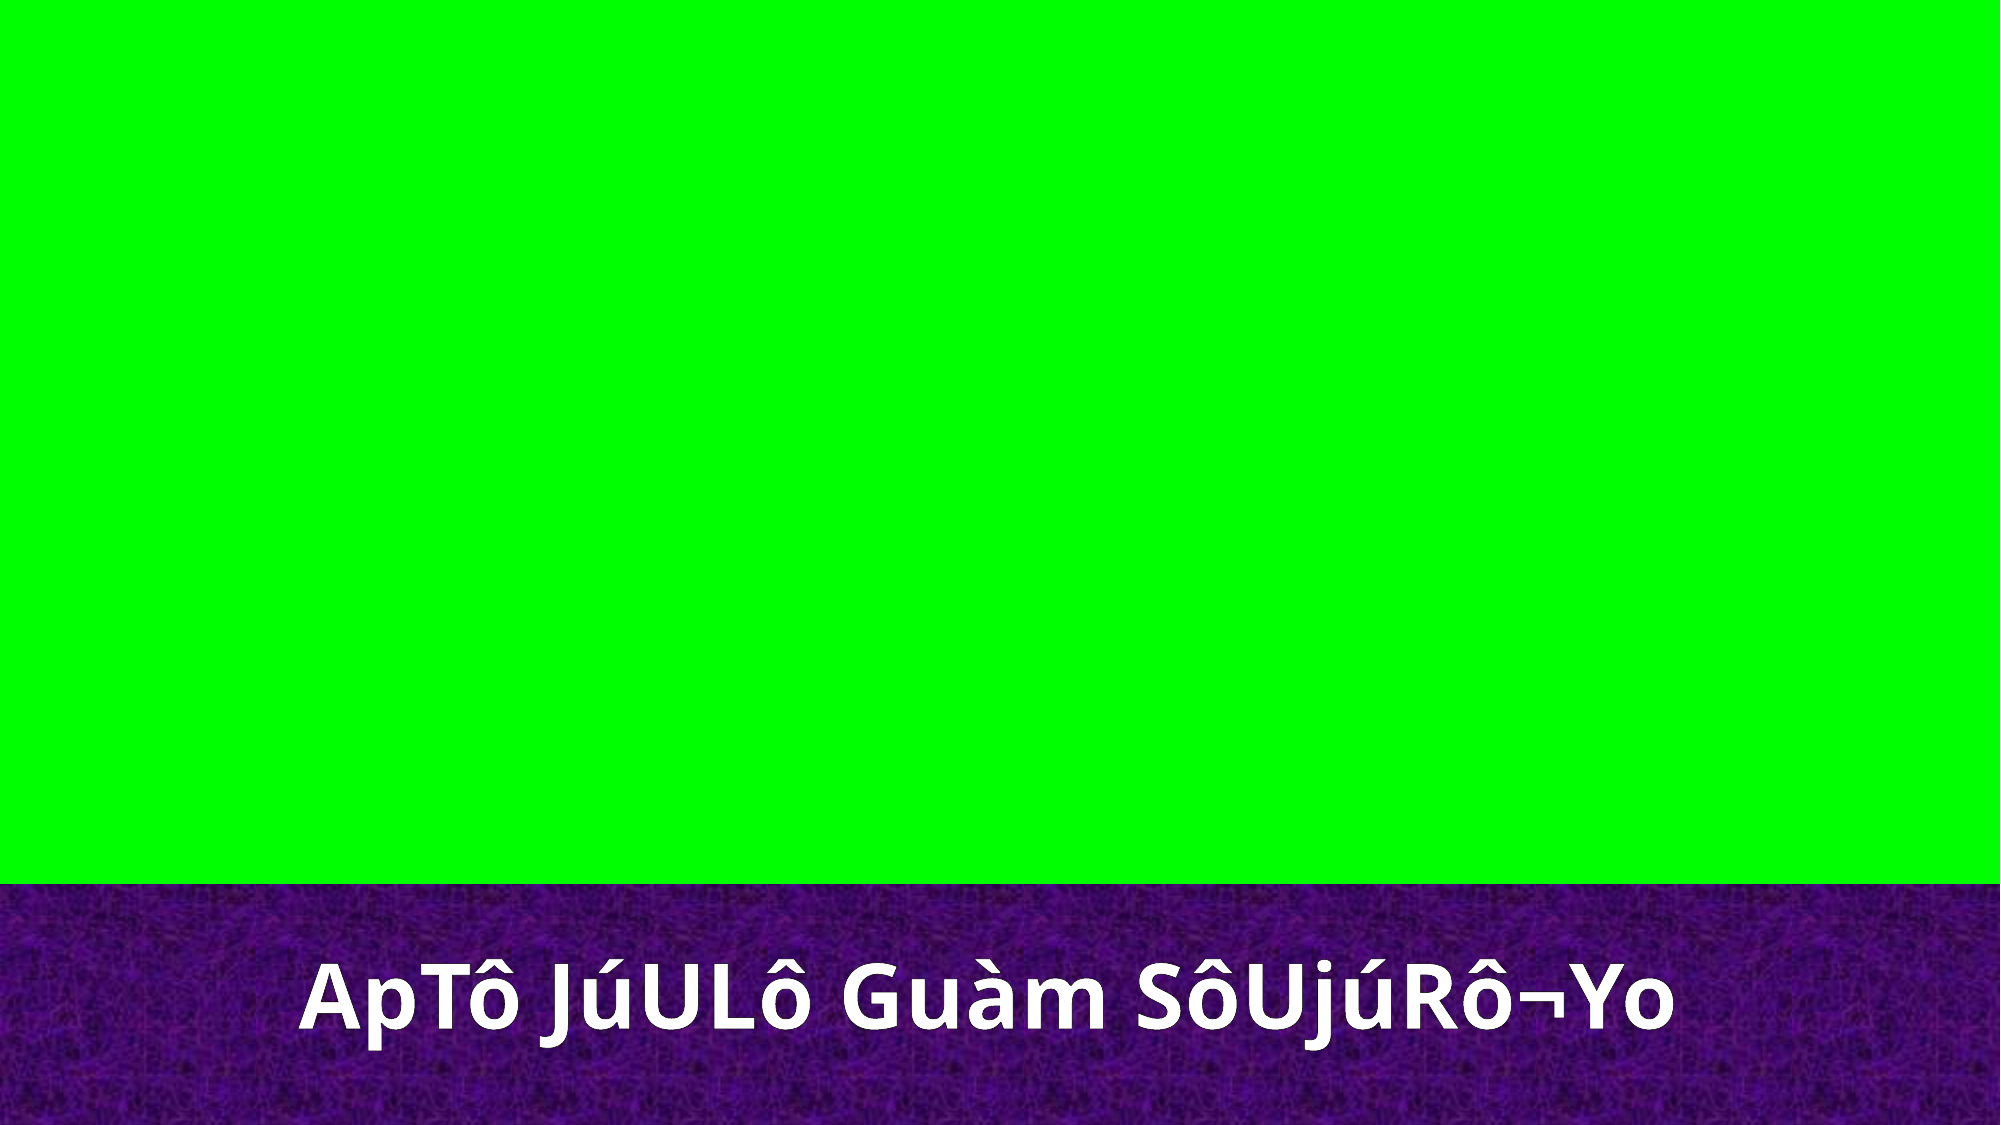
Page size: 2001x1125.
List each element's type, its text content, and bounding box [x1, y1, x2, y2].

text_box [0, 884, 2000, 1125]
text_box ApTô JúULô Guàm SôUjúRô¬Yo [261, 929, 1739, 1055]
